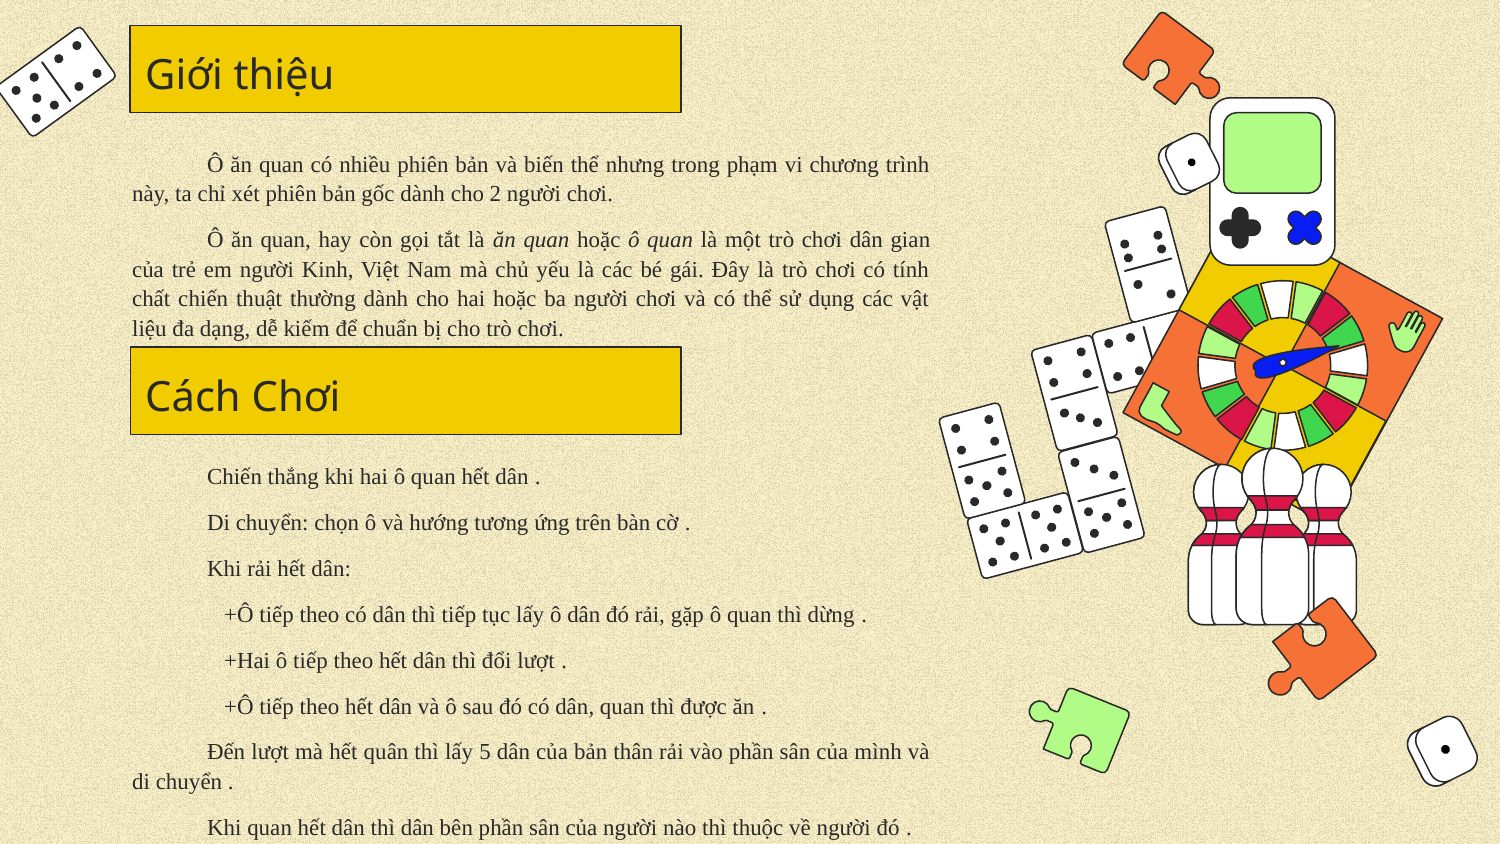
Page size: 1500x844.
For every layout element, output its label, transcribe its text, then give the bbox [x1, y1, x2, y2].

subtitle Ô ăn quan có nhiều phiên bản và biến thể nhưng trong phạm vi chương trình này, ta chỉ xét phiên bản gốc dành cho 2 người chơi. Ô ăn quan, hay còn gọi tắt là ăn quan hoặc ô quan là một trò chơi dân gian của trẻ em người Kinh, Việt Nam mà chủ yếu là các bé gái. Đây là trò chơi có tính chất chiến thuật thường dành cho hai hoặc ba người chơi và có thể sử dụng các vật liệu đa dạng, dễ kiếm để chuẩn bị cho trò chơi. [116, 47, 946, 404]
text_box [1029, 688, 1129, 773]
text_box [1209, 97, 1336, 266]
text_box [1164, 247, 1401, 484]
title Cách Chơi [130, 346, 682, 435]
text_box Giới thiệu [130, 25, 682, 113]
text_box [1153, 128, 1225, 199]
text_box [1188, 448, 1357, 625]
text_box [915, 255, 1183, 531]
text_box [1268, 630, 1377, 700]
text_box Chiến thắng khi hai ô quan hết dân . Di chuyển: chọn ô và hướng tương ứng trên bàn cờ . Khi rải hết dân: +Ô tiếp theo có dân thì tiếp tục lấy ô dân đó rải, gặp ô quan thì dừng . +Hai ô tiếp theo hết dân thì đổi lượt . +Ô tiếp theo hết dân và ô sau đó có dân, quan thì được ăn . Đến lượt mà hết quân thì lấy 5 dân của bản thân rải vào phần sân của mình và di chuyển . Khi quan hết dân thì dân bên phần sân của người nào thì thuộc về người đó . [116, 498, 946, 844]
